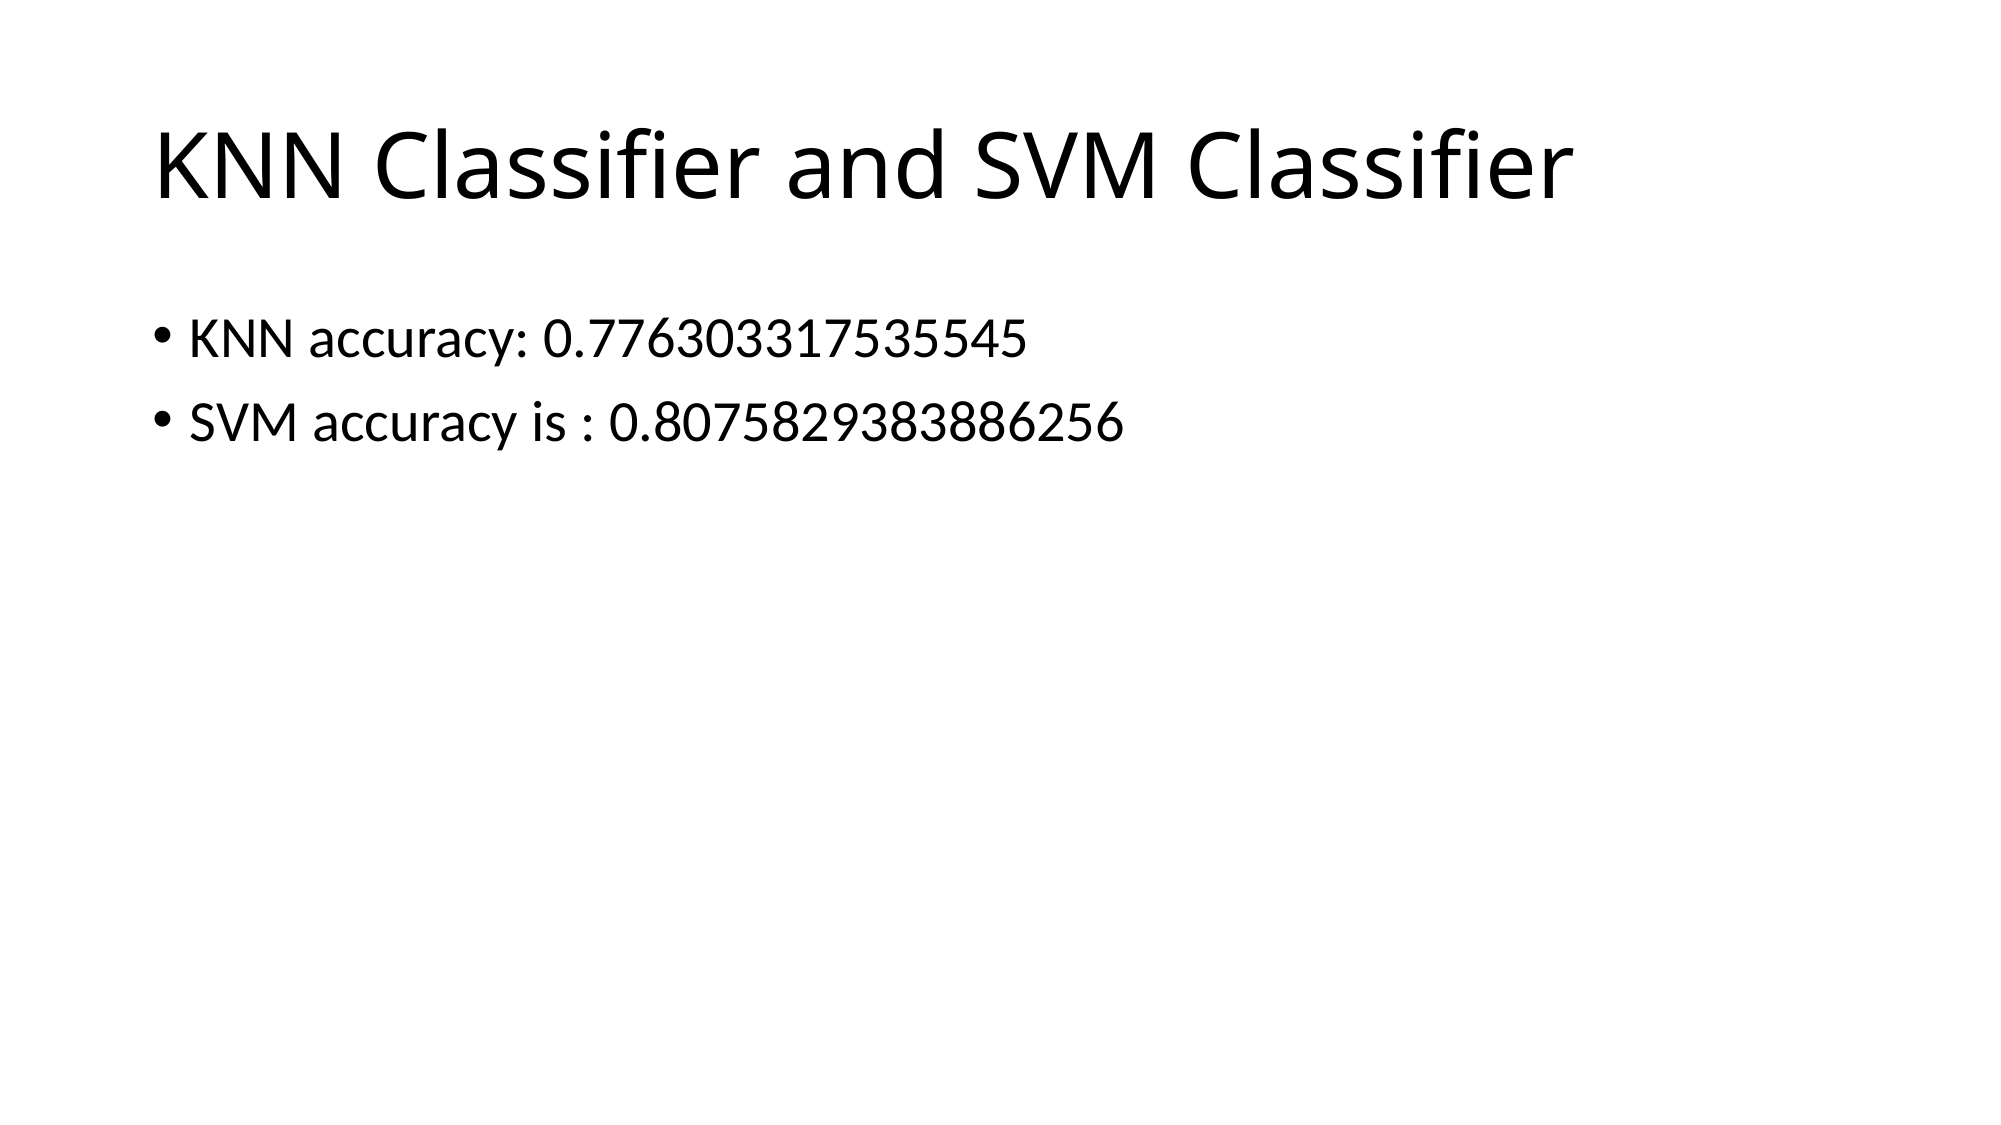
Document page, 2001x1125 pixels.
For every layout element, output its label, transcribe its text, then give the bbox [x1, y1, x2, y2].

list KNN accuracy: 0.776303317535545 SVM accuracy is : 0.8075829383886256 [137, 299, 1863, 1014]
title KNN Classifier and SVM Classifier [137, 59, 1863, 278]
